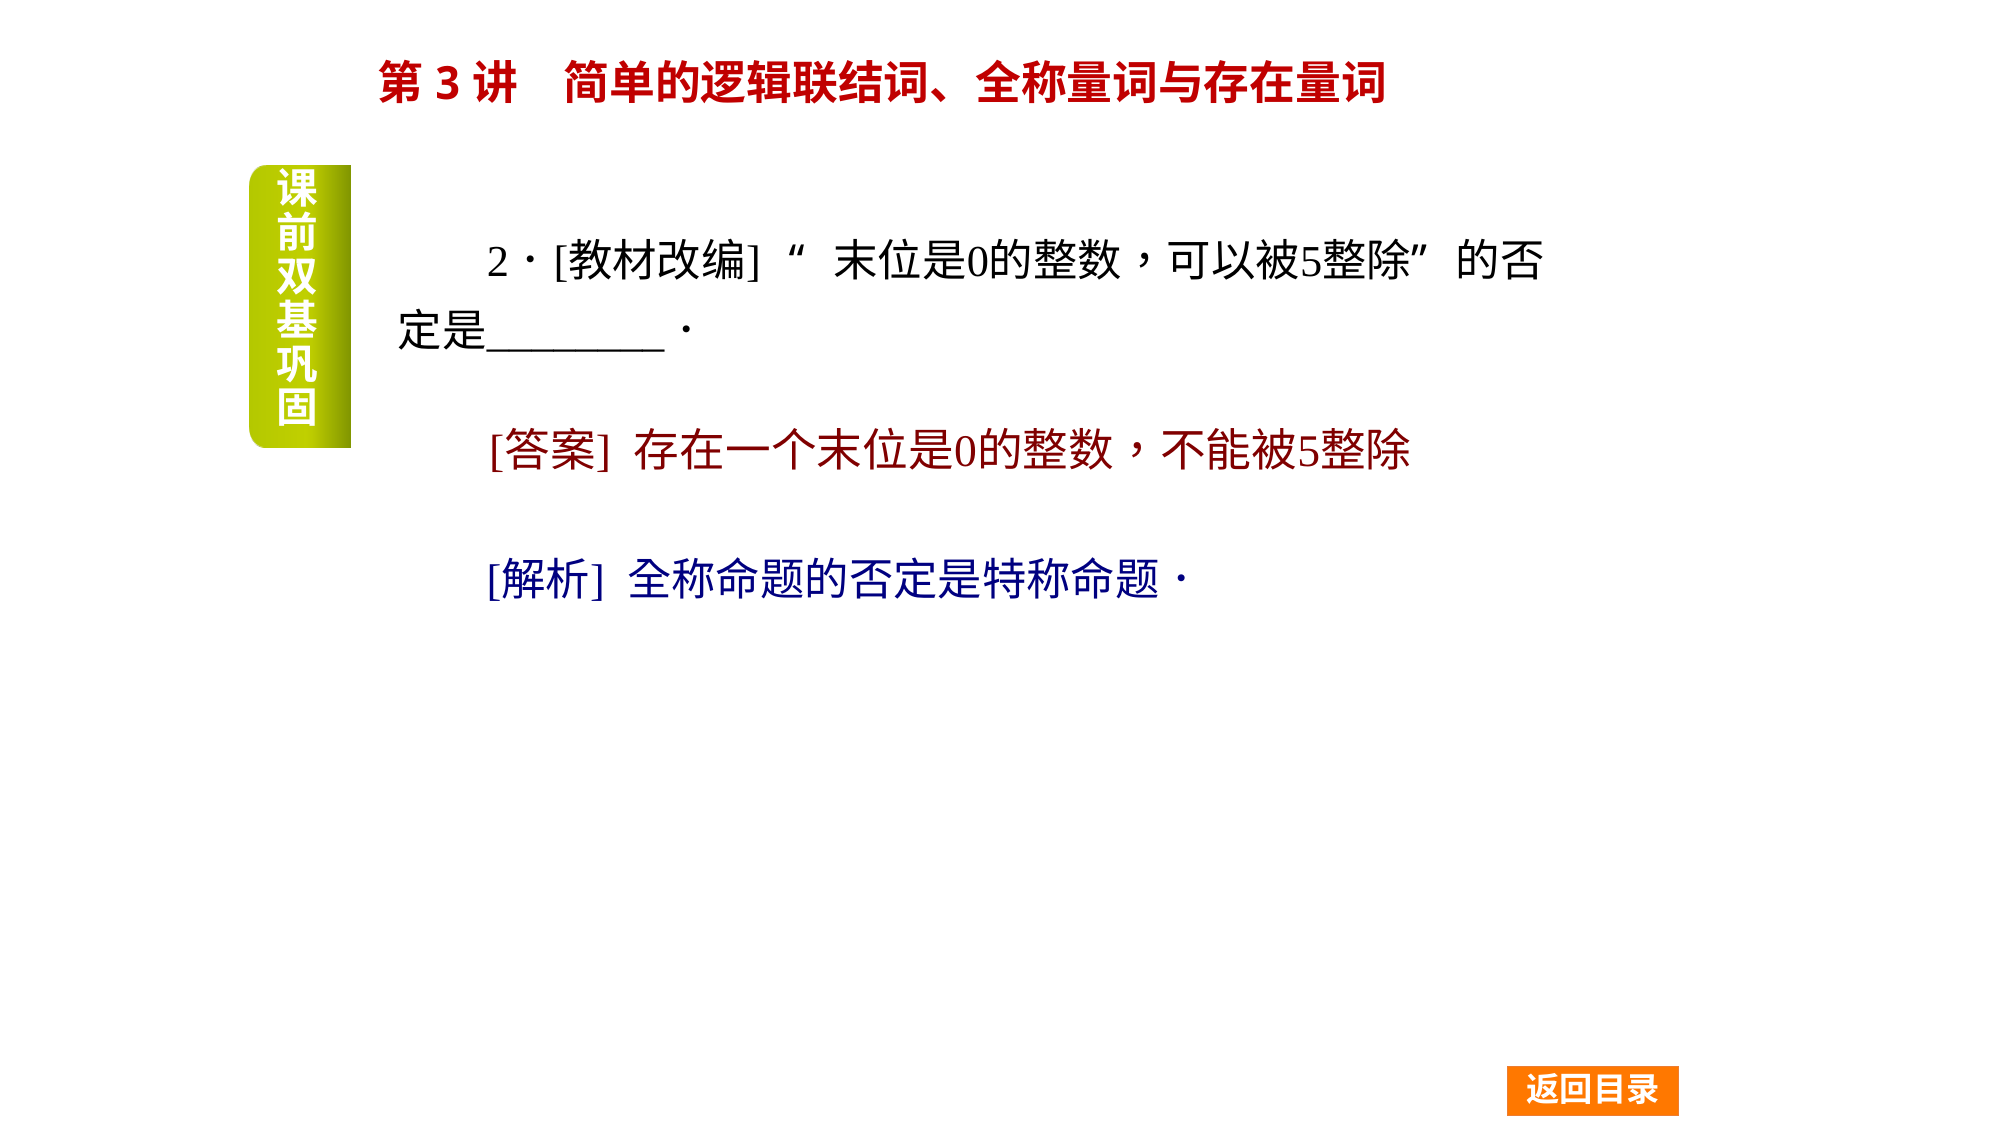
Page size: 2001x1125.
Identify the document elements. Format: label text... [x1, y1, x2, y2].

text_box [249, 161, 351, 450]
text_box 第3讲 简单的逻辑联结词、全称量词与存在量词 [362, 42, 1461, 121]
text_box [397, 420, 1523, 550]
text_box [397, 550, 1549, 928]
text_box 返回目录 [1507, 1066, 1679, 1116]
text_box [397, 231, 1547, 401]
